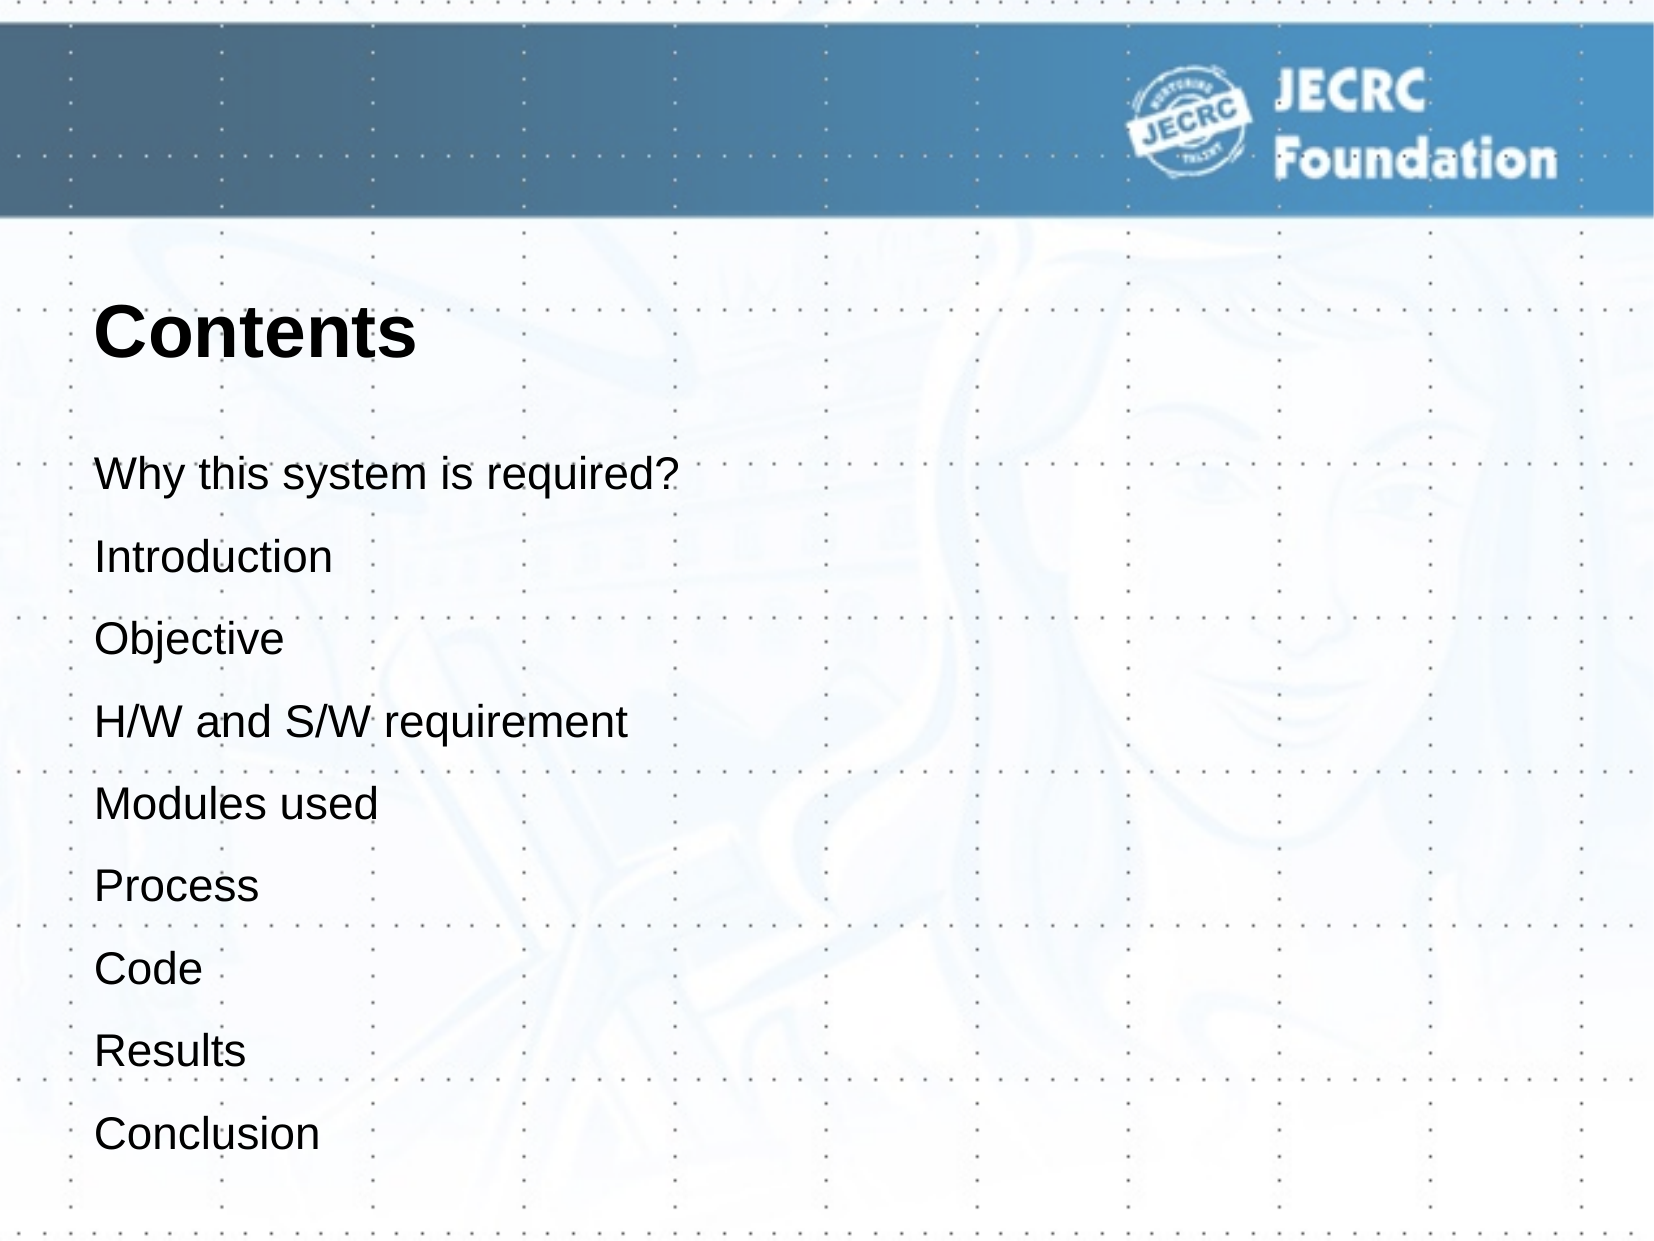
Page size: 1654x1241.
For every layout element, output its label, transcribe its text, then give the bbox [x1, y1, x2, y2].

text_box Why this system is required? Introduction Objective H/W and S/W requirement Modules used Process Code Results Conclusion [79, 408, 1459, 1152]
text_box Contents [79, 274, 1524, 364]
